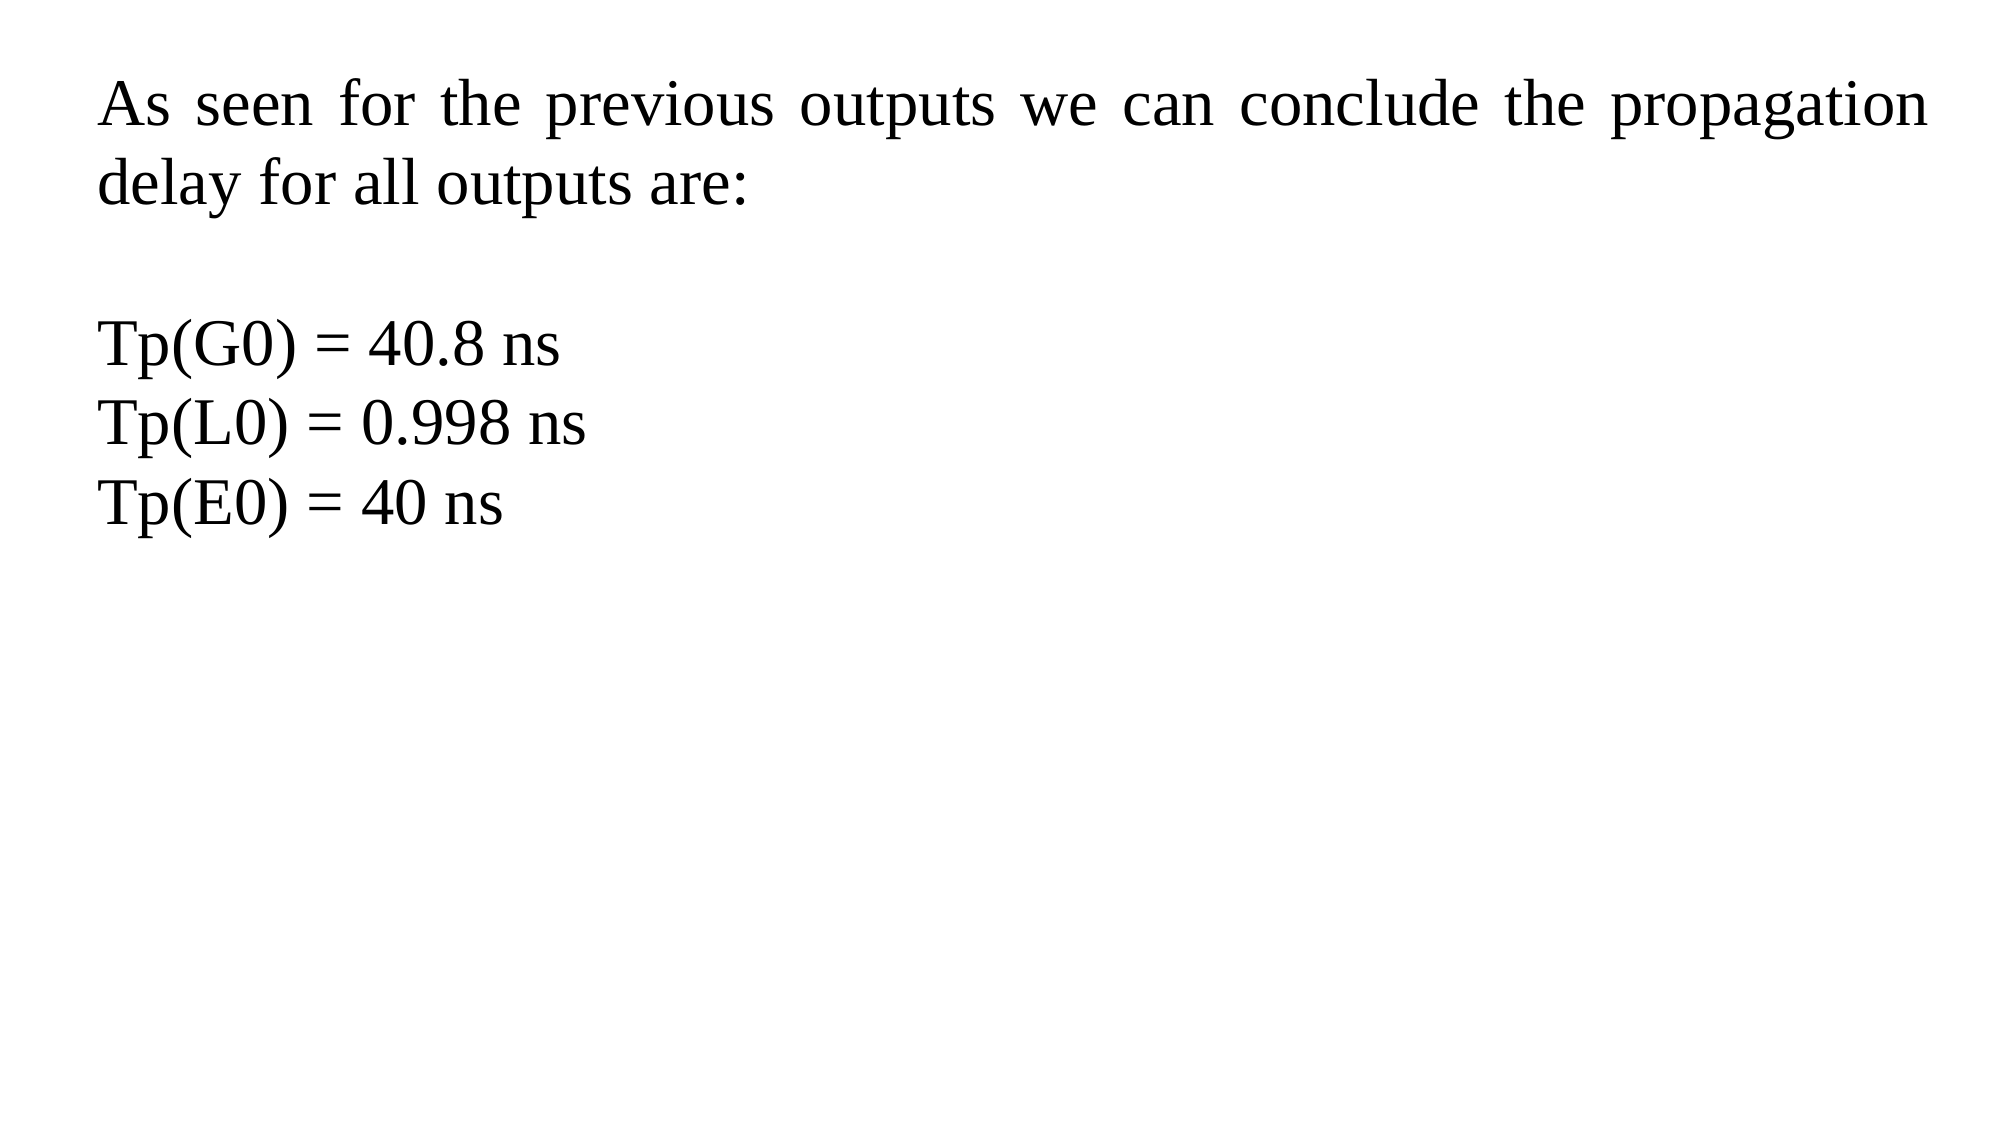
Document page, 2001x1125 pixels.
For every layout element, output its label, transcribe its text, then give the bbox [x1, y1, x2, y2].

text_box As seen for the previous outputs we can conclude the propagation delay for all outputs are: Tp(G0) = 40.8 ns Tp(L0) = 0.998 ns Tp(E0) = 40 ns [82, 51, 1948, 546]
